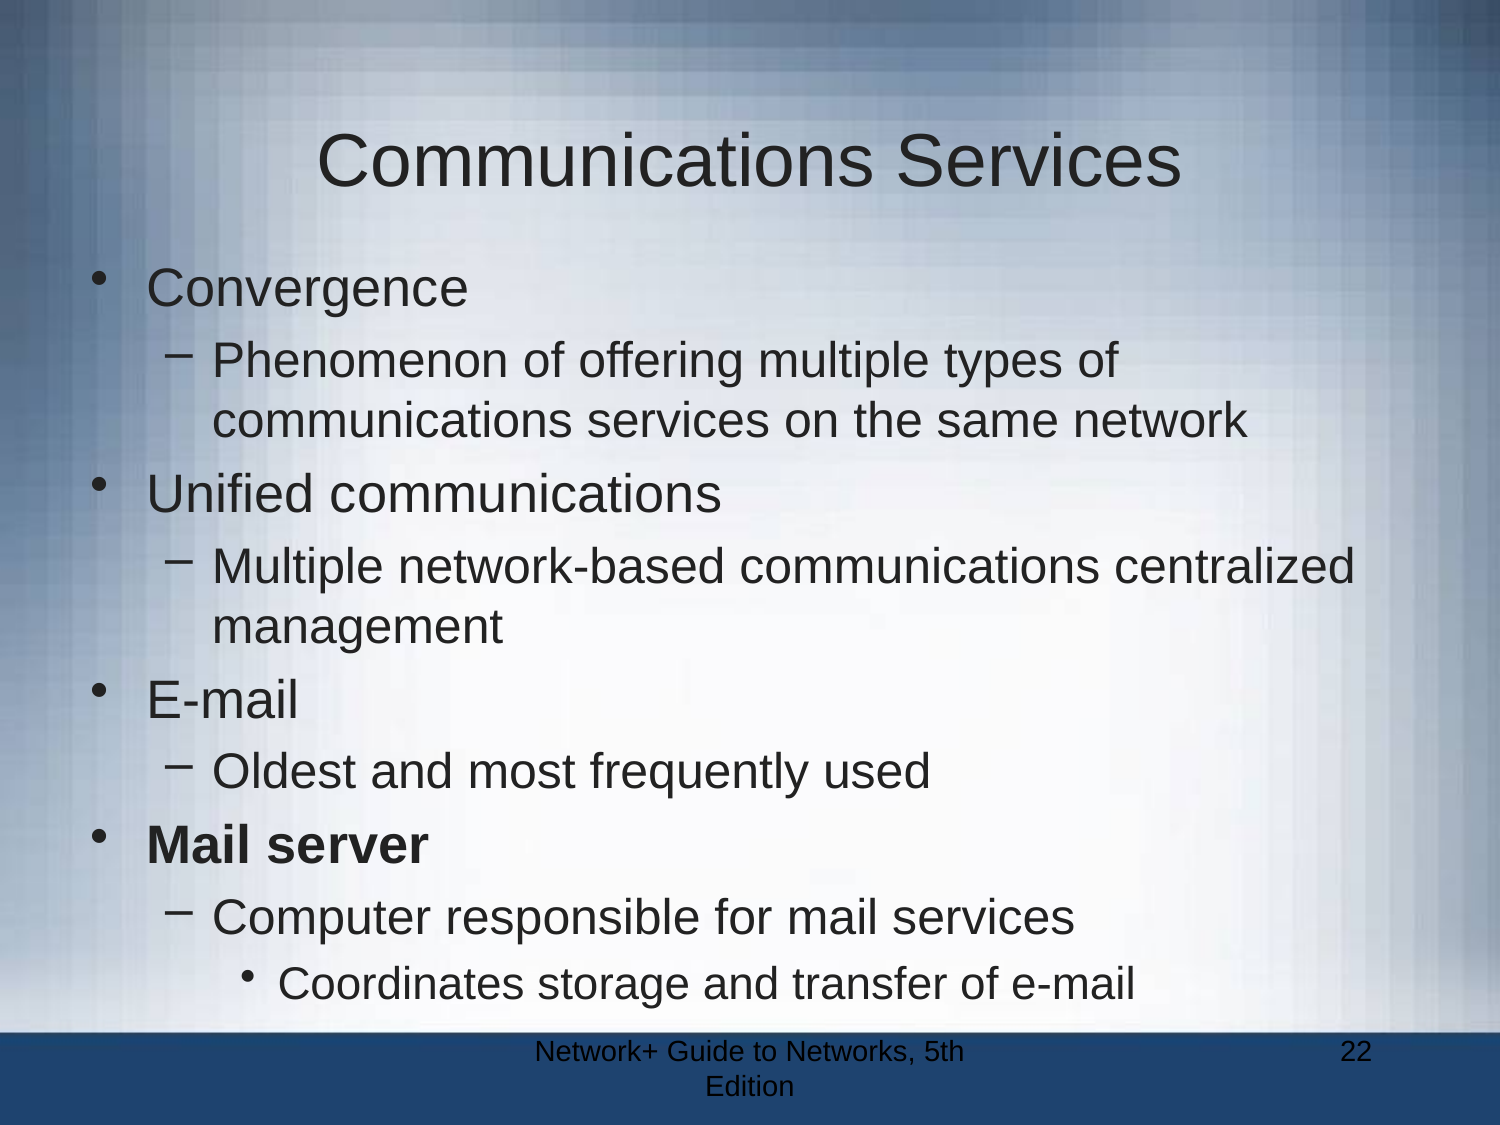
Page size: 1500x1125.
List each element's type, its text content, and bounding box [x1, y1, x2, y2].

footer Network+ Guide to Networks, 5th Edition [512, 1025, 988, 1100]
picture [0, 0, 1500, 1125]
list Convergence Phenomenon of offering multiple types of communications services on the same network Unified communications Multiple network-based communications centralized management E-mail Oldest and most frequently used Mail server Computer responsible for mail services Coordinates storage and transfer of e-mail [75, 245, 1425, 988]
slide_number 22 [1074, 1025, 1388, 1100]
title Communications Services [87, 62, 1413, 245]
